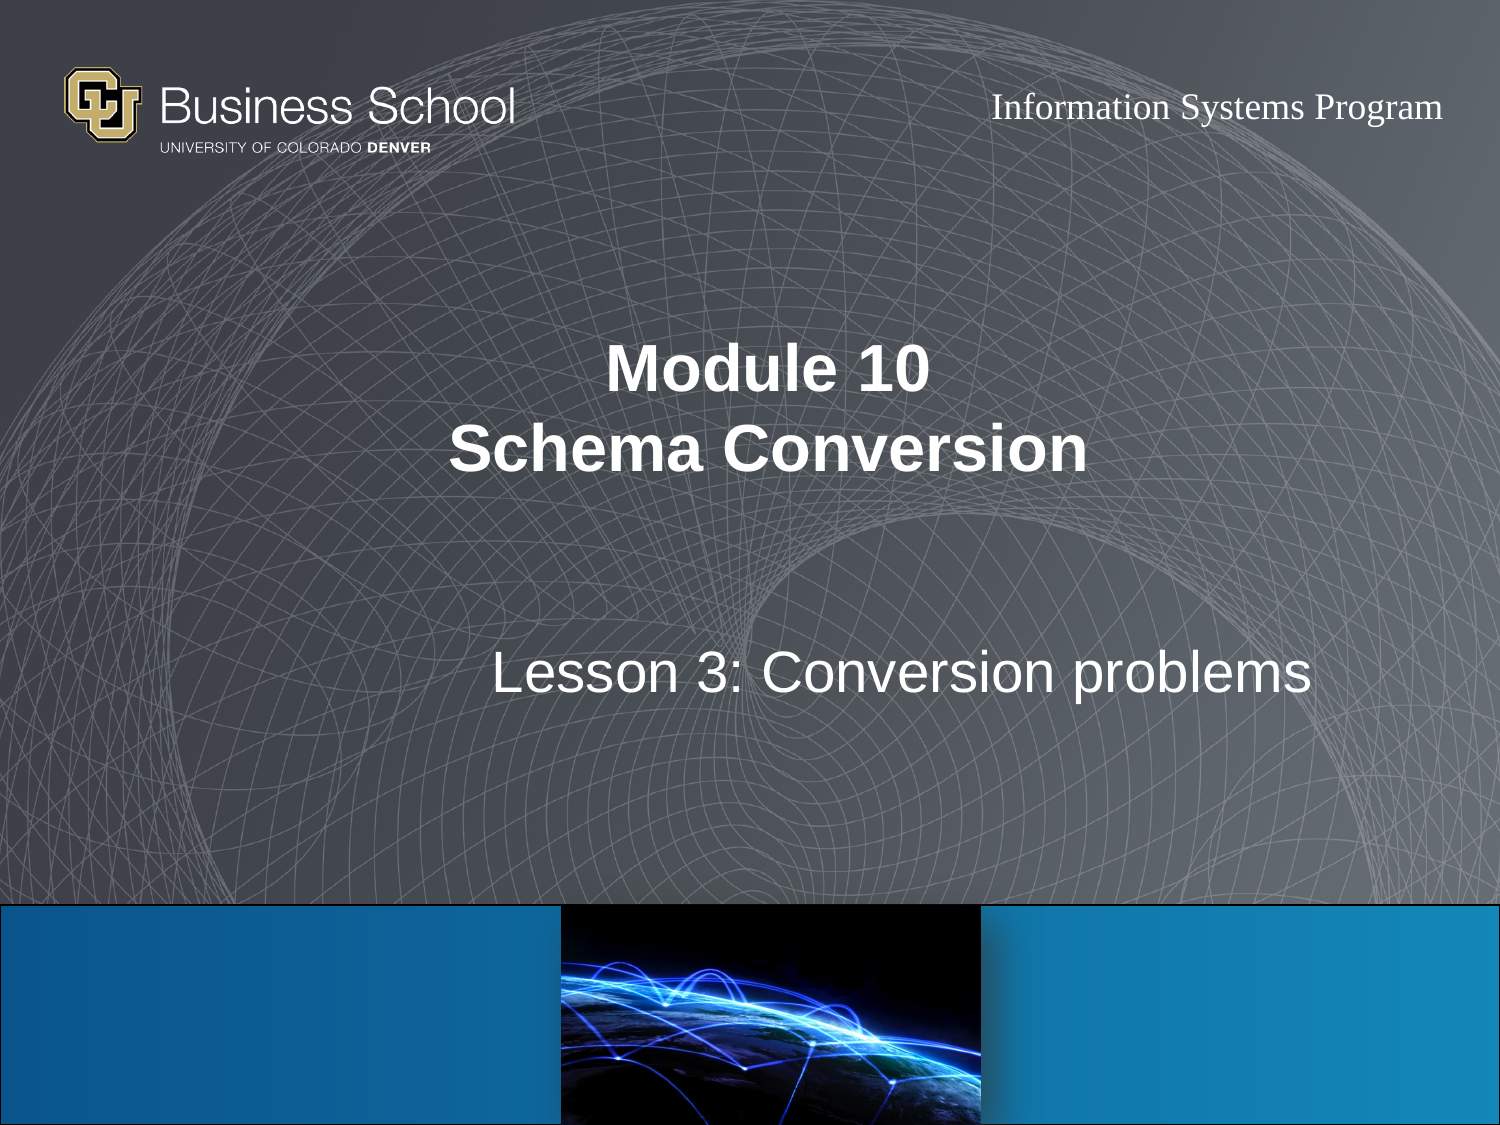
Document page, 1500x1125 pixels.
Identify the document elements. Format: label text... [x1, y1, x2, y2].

picture [0, 0, 1500, 904]
subtitle Lesson 3: Conversion problems [122, 633, 1314, 775]
title Module 10 Schema Conversion [162, 324, 1376, 513]
picture [561, 905, 981, 1125]
